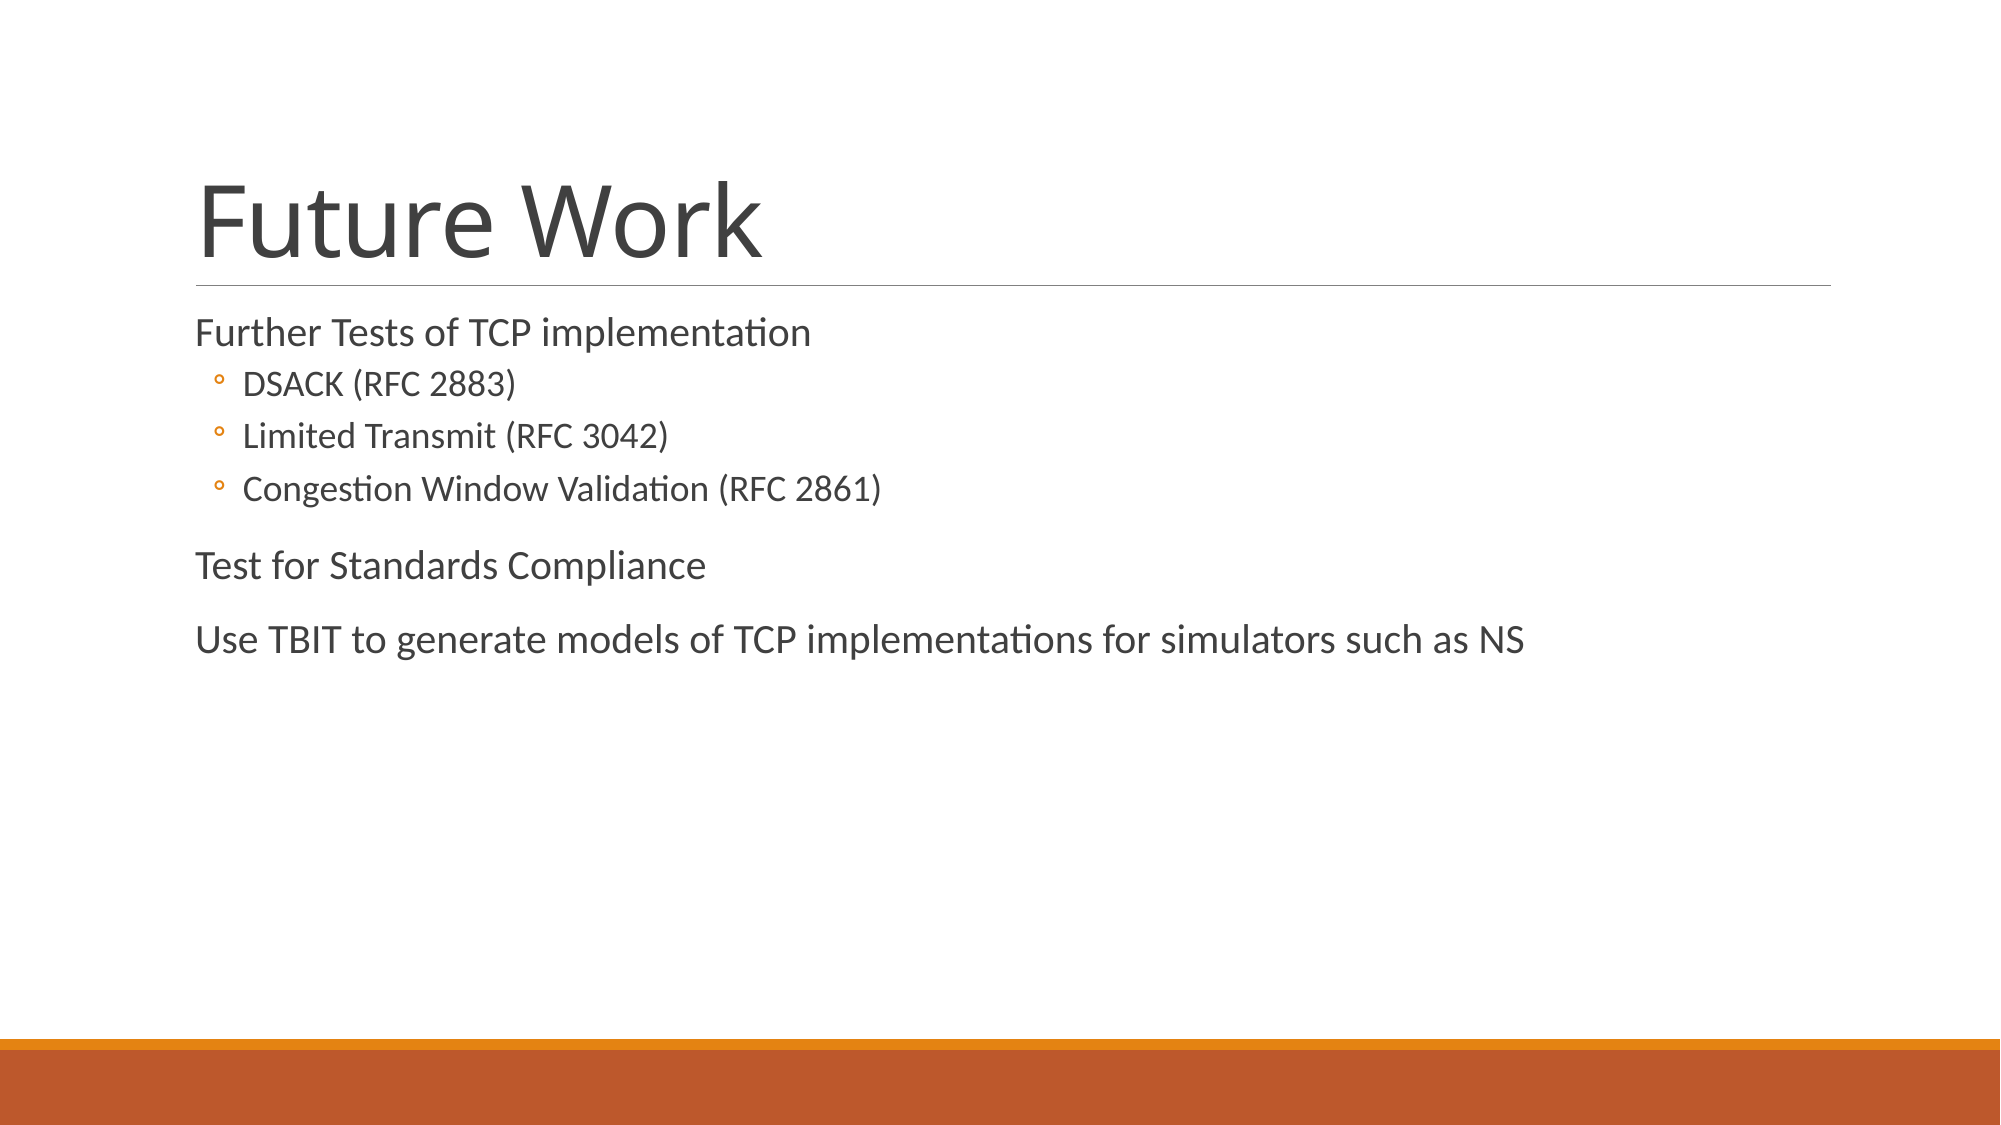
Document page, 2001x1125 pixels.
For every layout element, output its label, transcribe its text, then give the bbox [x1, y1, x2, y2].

list Further Tests of TCP implementation DSACK (RFC 2883) Limited Transmit (RFC 3042) Congestion Window Validation (RFC 2861) Test for Standards Compliance Use TBIT to generate models of TCP implementations for simulators such as NS [180, 302, 1830, 963]
title Future Work [180, 47, 1830, 285]
